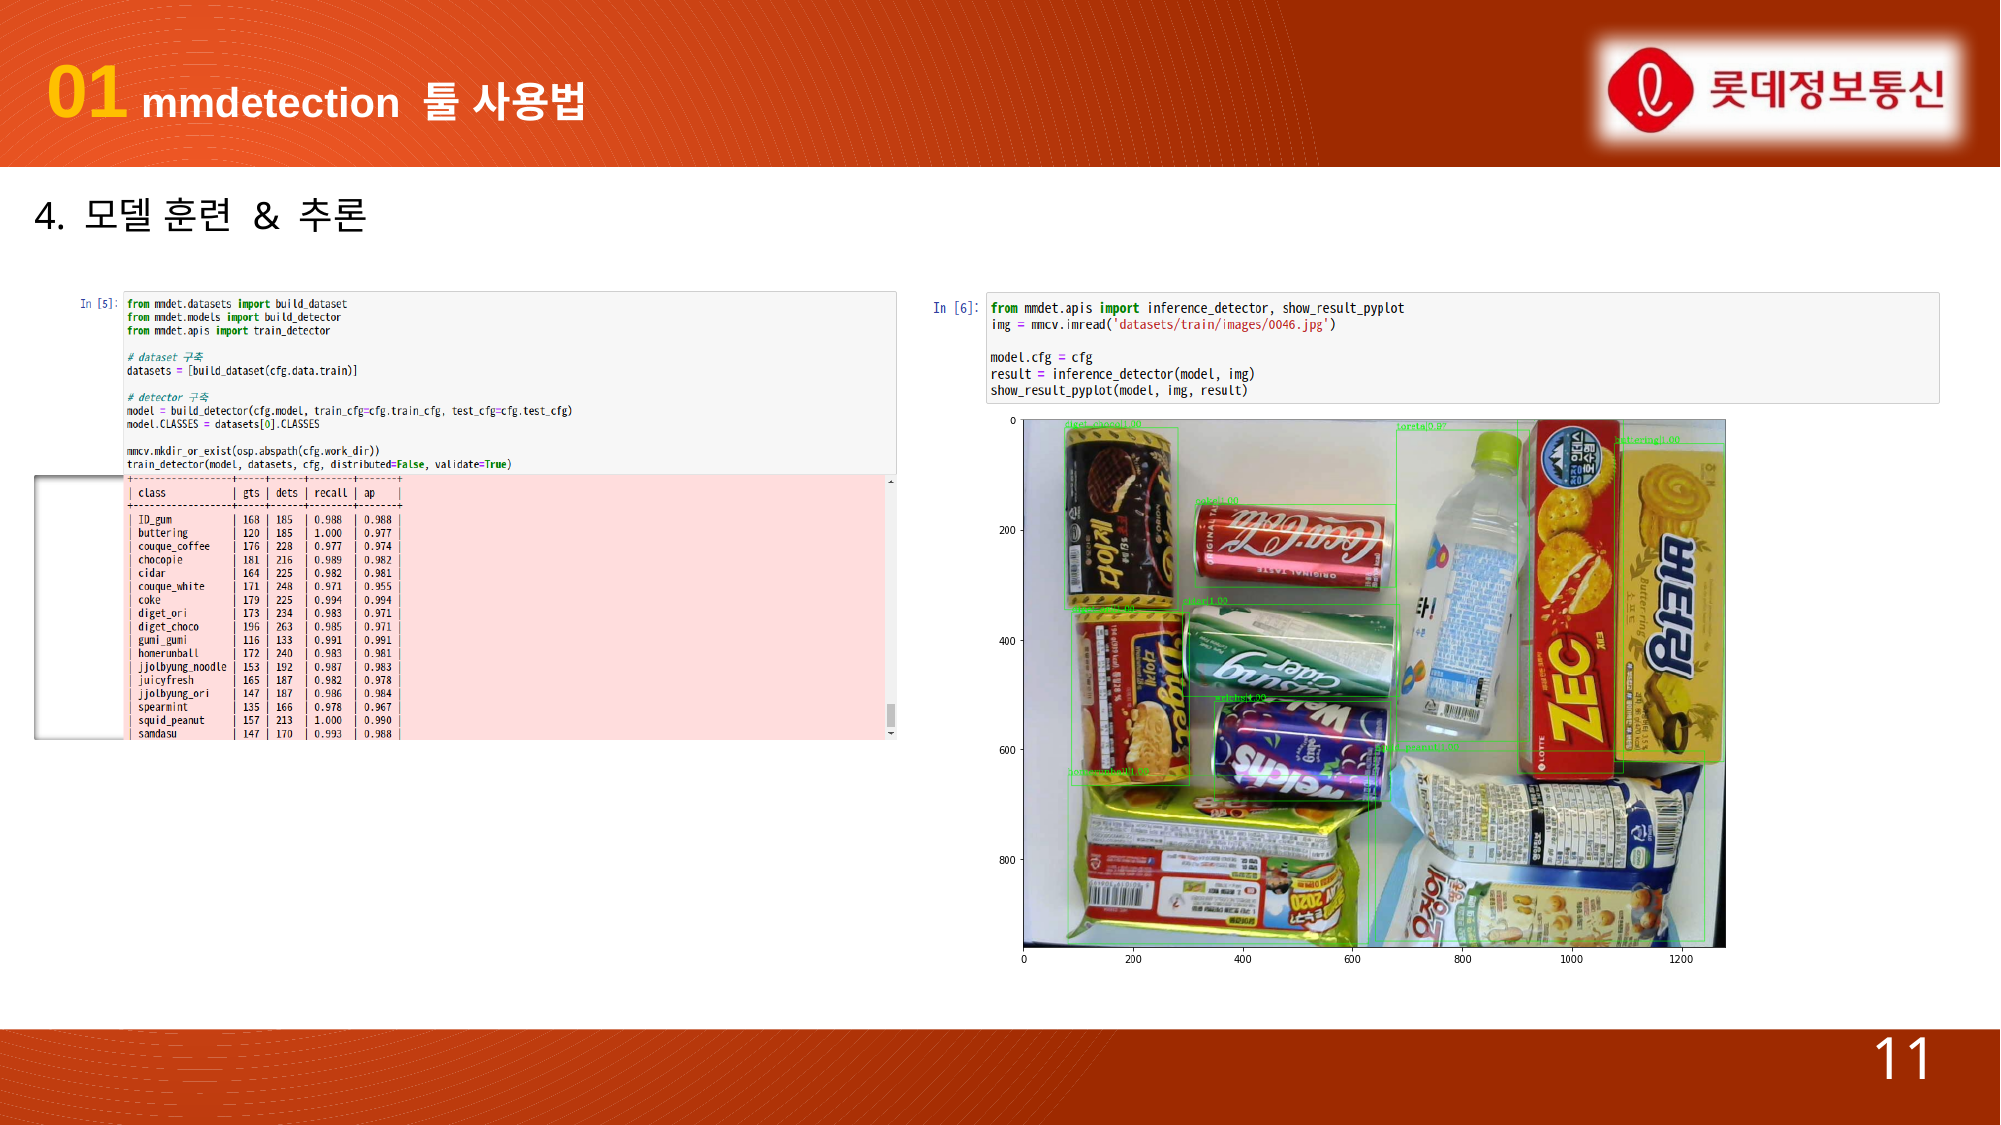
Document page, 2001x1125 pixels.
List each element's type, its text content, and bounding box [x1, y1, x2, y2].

slide_number 11 [1842, 1047, 1967, 1108]
text_box 01 mmdetection 툴 사용법 [30, 25, 852, 149]
text_box 4. 모델 훈련 & 추론 [19, 184, 504, 245]
picture [28, 290, 1944, 970]
text_box [0, 166, 2000, 1031]
picture [1578, 18, 1981, 162]
